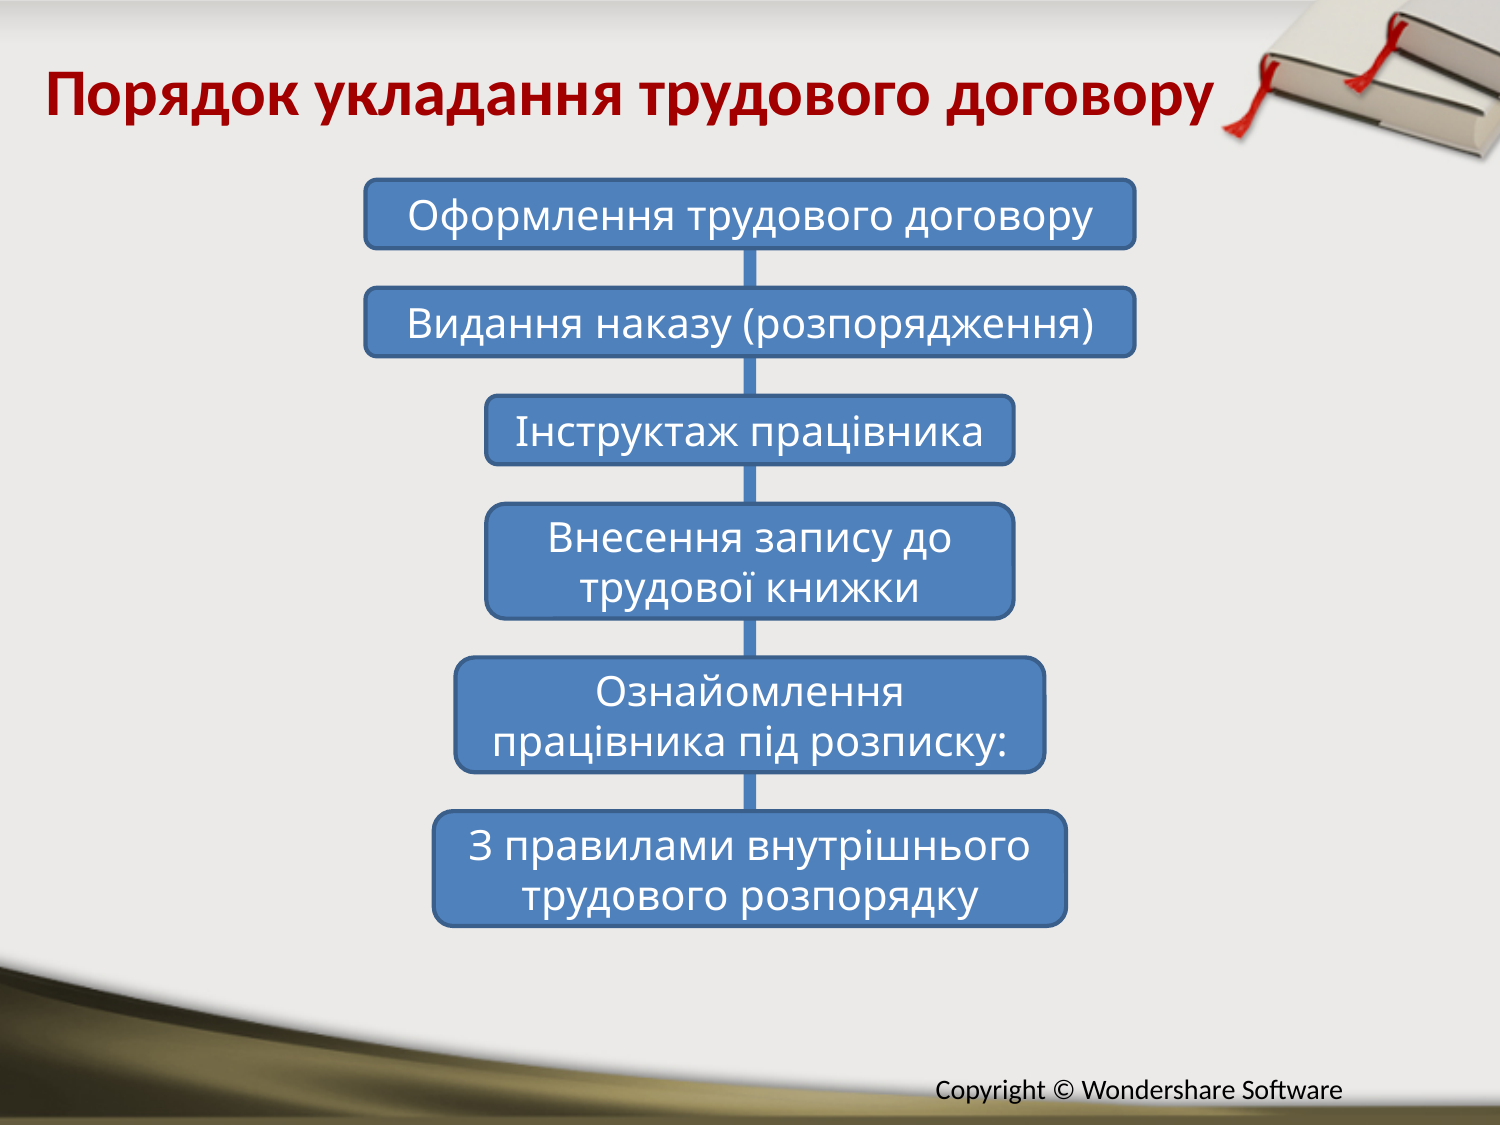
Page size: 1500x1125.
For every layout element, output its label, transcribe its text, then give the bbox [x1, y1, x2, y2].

text_box Внесення запису до трудової книжки [484, 501, 745, 621]
text_box Інструктаж працівника [484, 393, 745, 467]
text_box Оформлення трудового договору [363, 177, 1137, 251]
text_box Ознайомлення працівника під розписку: [453, 655, 745, 775]
picture [0, 0, 1500, 1125]
text_box Ознайомлення працівника під розписку: [754, 655, 1047, 775]
text_box Видання наказу (розпорядження) [363, 285, 745, 359]
text_box Внесення запису до трудової книжки [754, 501, 1016, 621]
text_box Інструктаж працівника [754, 393, 1016, 467]
text_box З правилами внутрішнього трудового розпорядку [431, 809, 1069, 929]
text_box Порядок укладання трудового договору [22, 37, 1239, 141]
text_box Видання наказу (розпорядження) [754, 285, 1137, 359]
